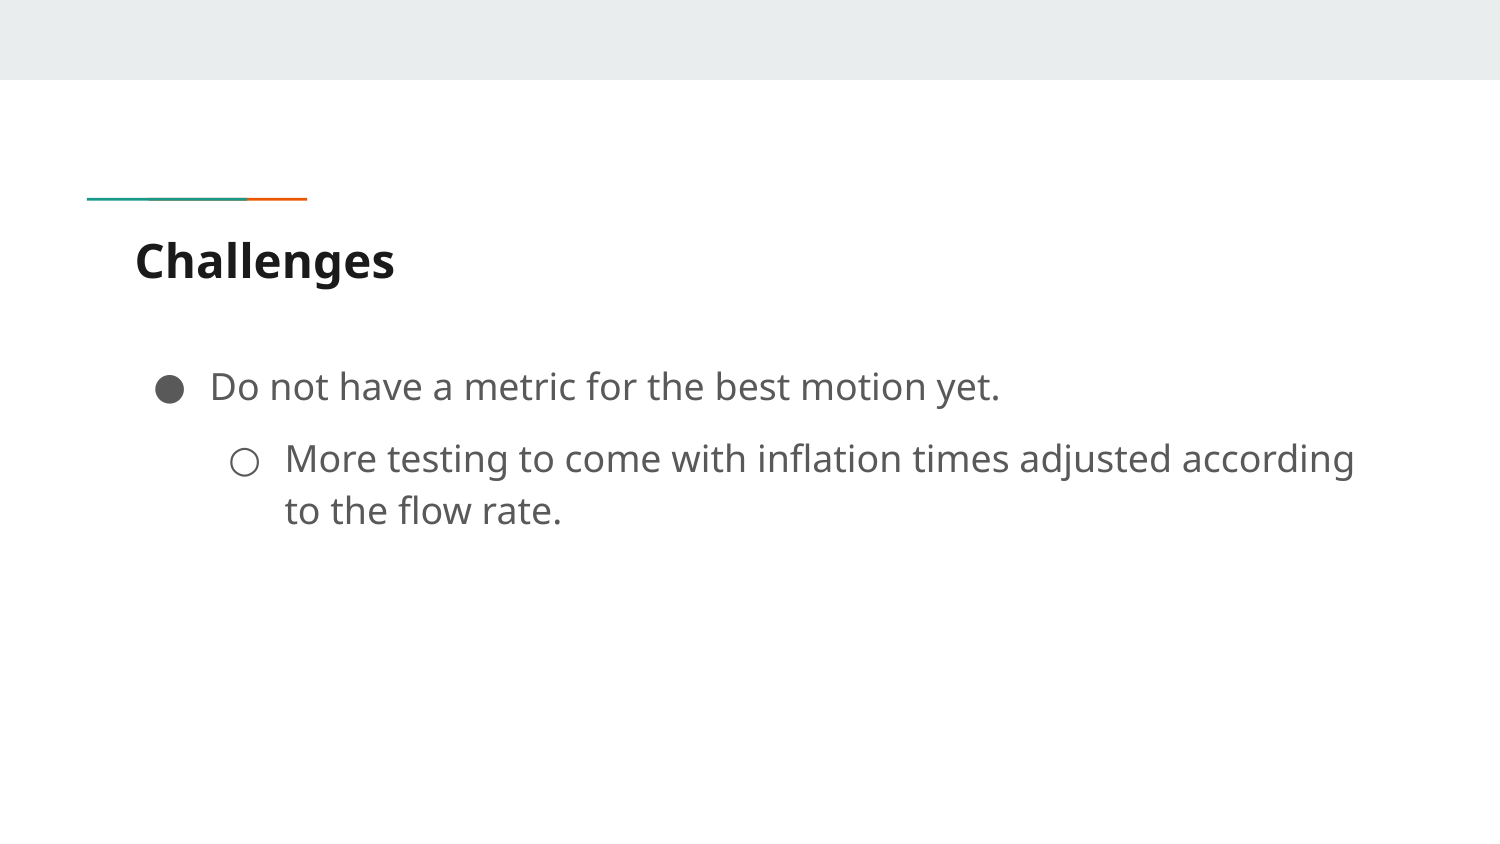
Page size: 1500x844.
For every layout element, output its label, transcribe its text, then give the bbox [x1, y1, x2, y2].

title Challenges [119, 216, 1381, 305]
list Do not have a metric for the best motion yet. More testing to come with inflation times adjusted according to the flow rate. [119, 341, 1381, 712]
